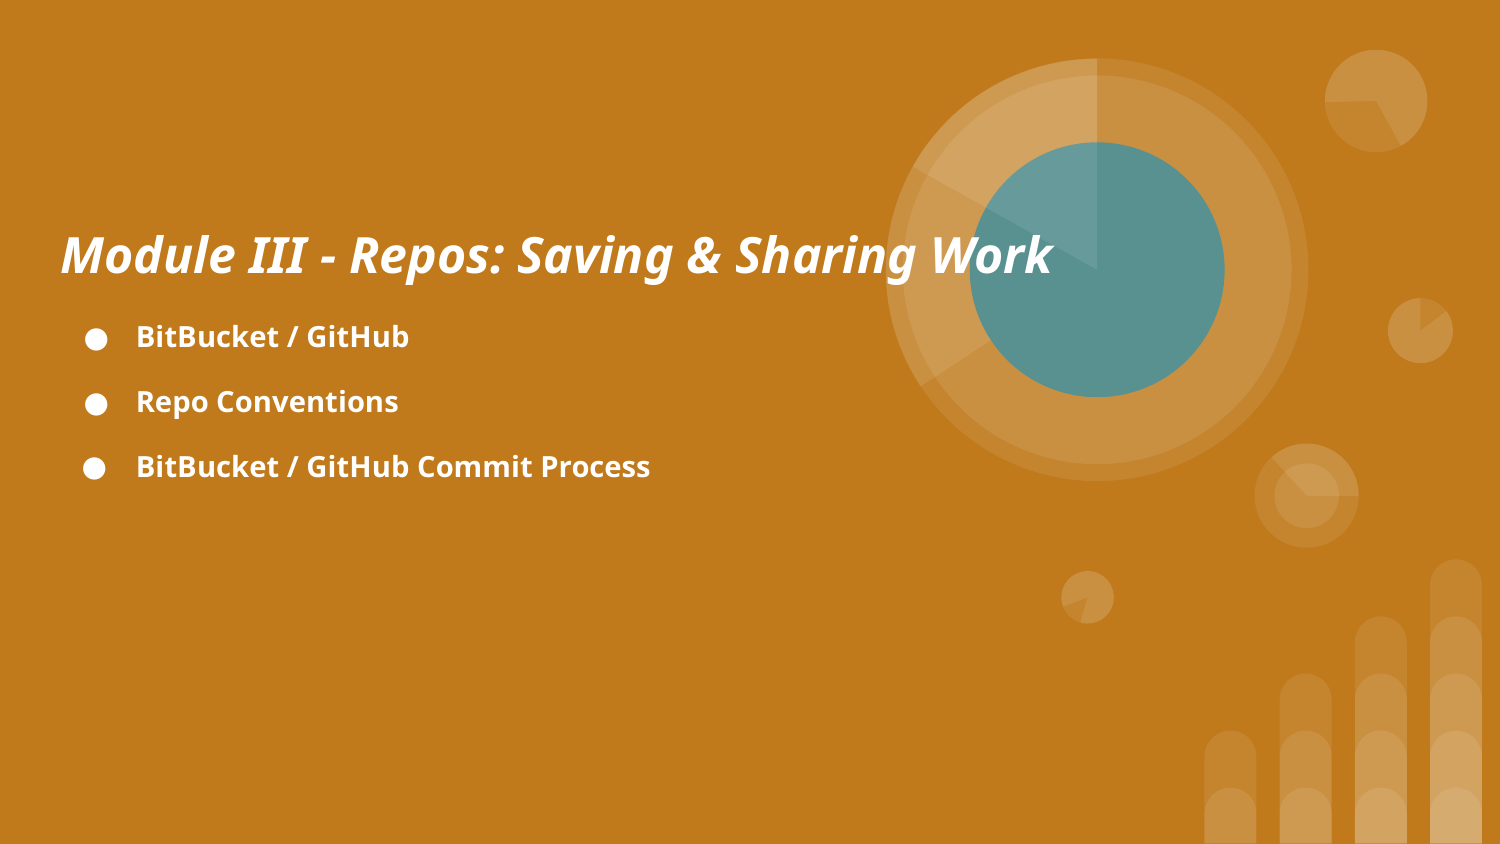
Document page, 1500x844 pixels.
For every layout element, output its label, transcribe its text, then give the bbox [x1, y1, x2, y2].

title Module III - Repos: Saving & Sharing Work BitBucket / GitHub Repo Conventions BitBucket / GitHub Commit Process [45, 61, 1116, 645]
